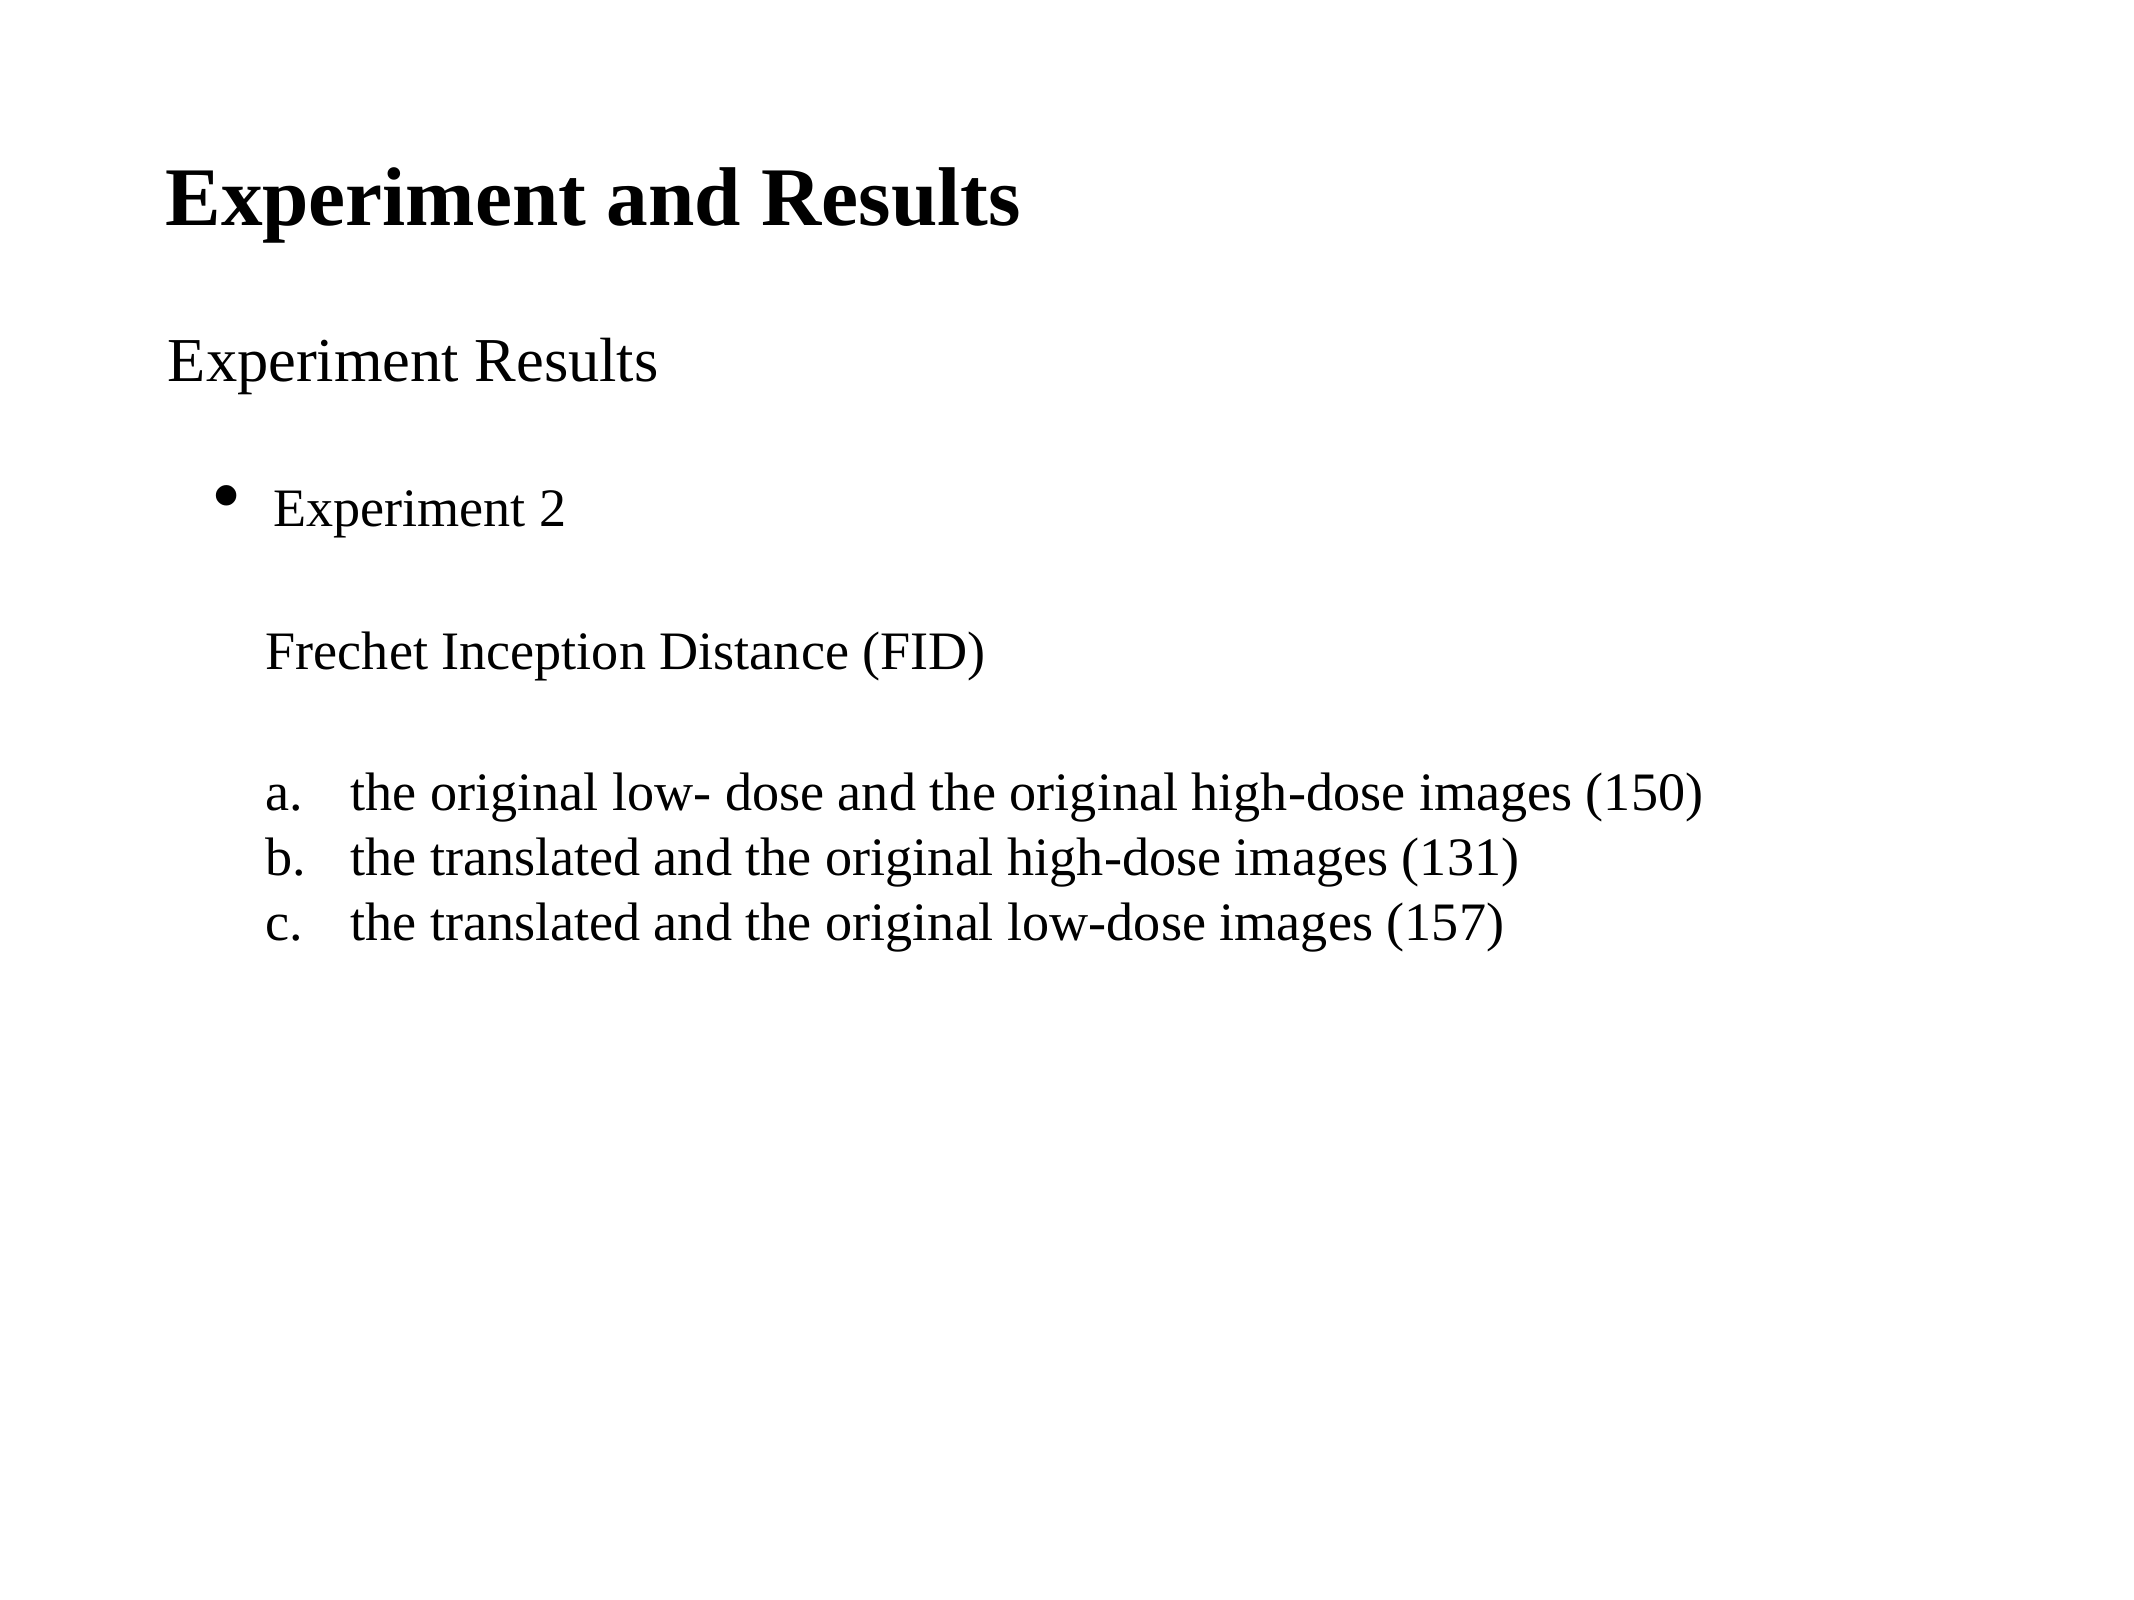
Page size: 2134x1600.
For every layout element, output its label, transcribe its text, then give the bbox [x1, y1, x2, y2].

text_box Frechet Inception Distance (FID) [257, 607, 1914, 689]
text_box Experiment and Results [157, 133, 1031, 251]
text_box Experiment 2 [205, 463, 576, 546]
text_box Experiment Results [159, 311, 668, 403]
text_box the original low- dose and the original high-dose images (150) the translated and the original high-dose images (131) the translated and the original low-dose images (157) [257, 748, 1914, 960]
